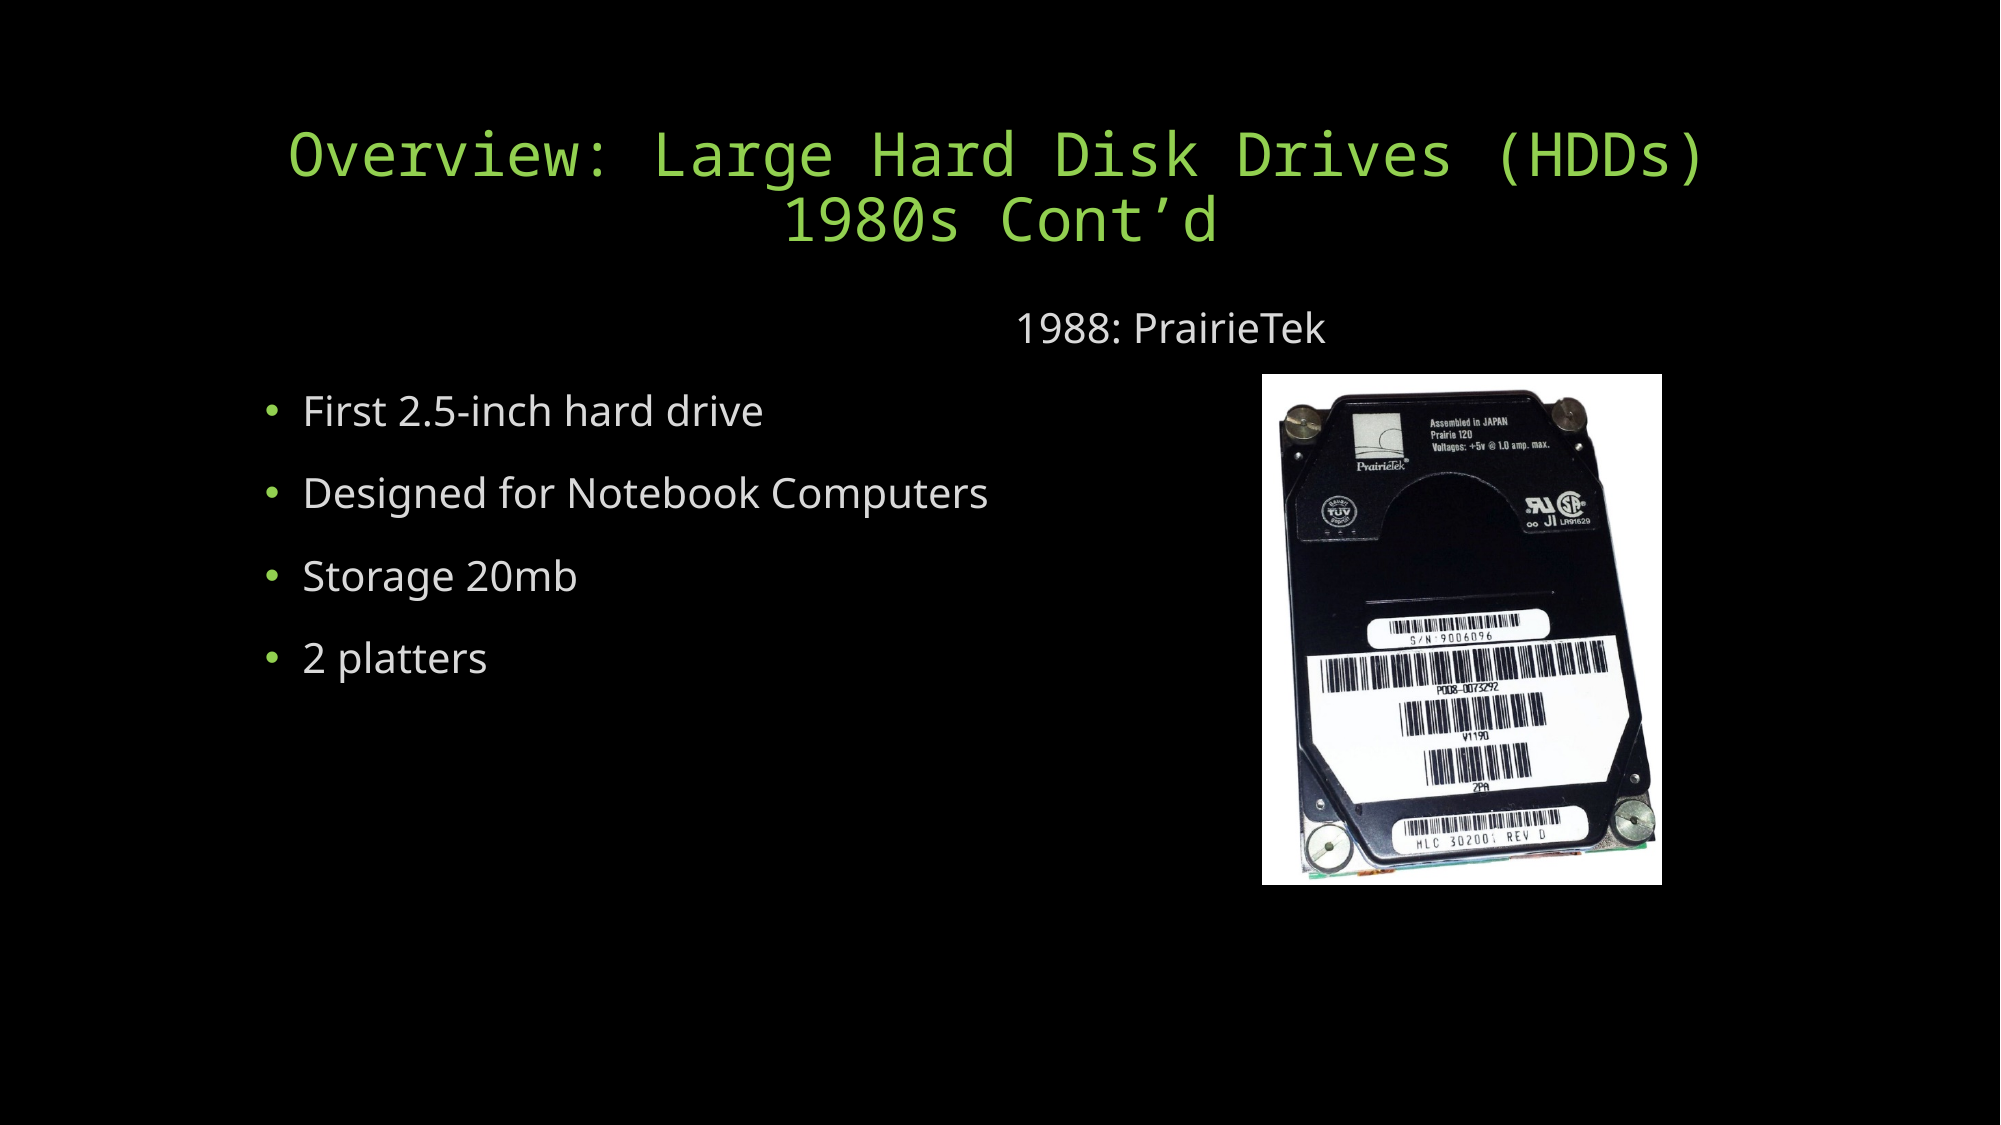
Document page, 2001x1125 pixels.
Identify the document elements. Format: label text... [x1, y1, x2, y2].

list 1988: PrairieTek First 2.5-inch hard drive Designed for Notebook Computers Storage 20mb 2 platters [249, 299, 1750, 1000]
picture [1262, 374, 1662, 885]
title Overview: Large Hard Disk Drives (HDDs) 1980s Cont’d [249, 75, 1750, 263]
